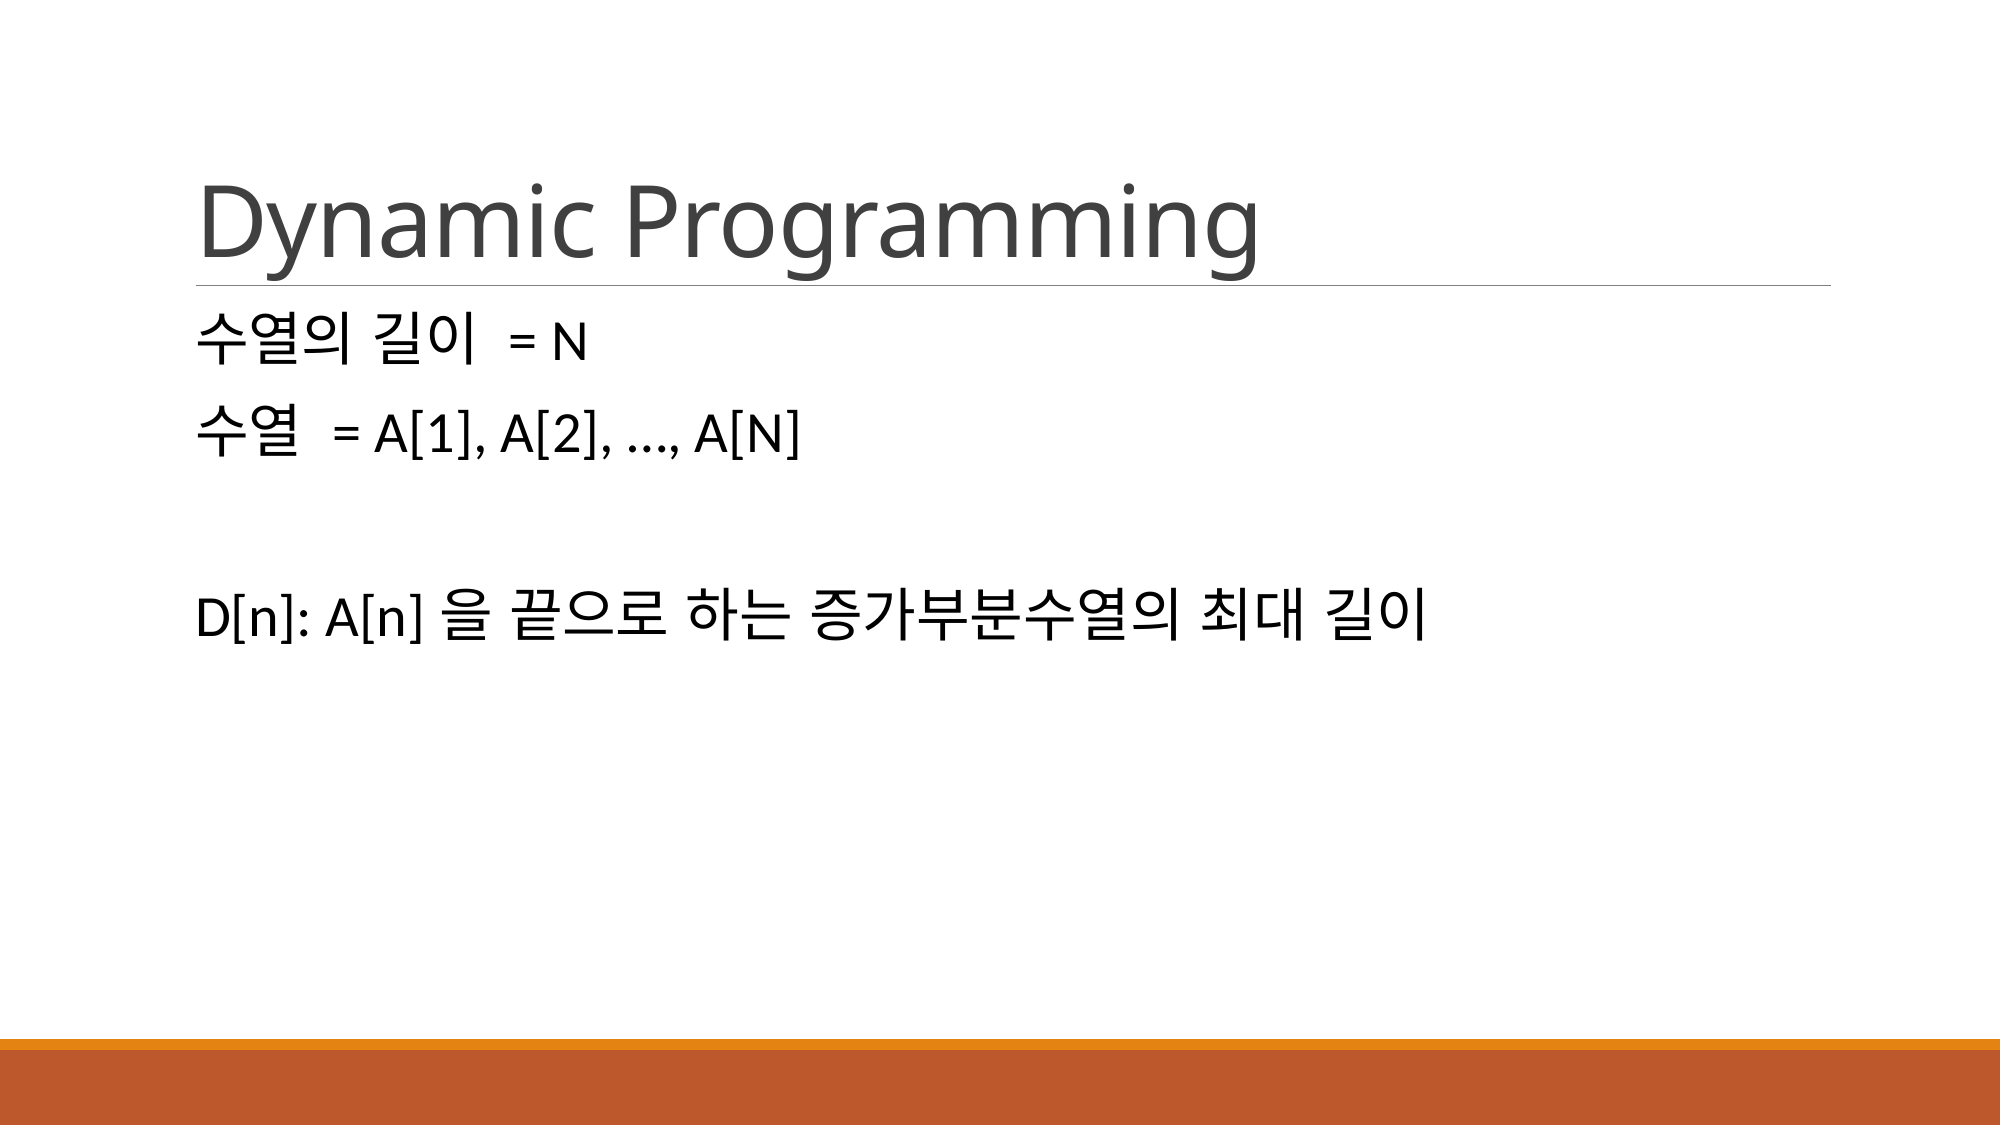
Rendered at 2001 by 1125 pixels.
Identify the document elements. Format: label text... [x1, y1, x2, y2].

list 수열의 길이 = N 수열 = A[1], A[2], …, A[N] D[n]: A[n]을 끝으로 하는 증가부분수열의 최대 길이 [180, 302, 1830, 963]
title Dynamic Programming [180, 47, 1830, 285]
